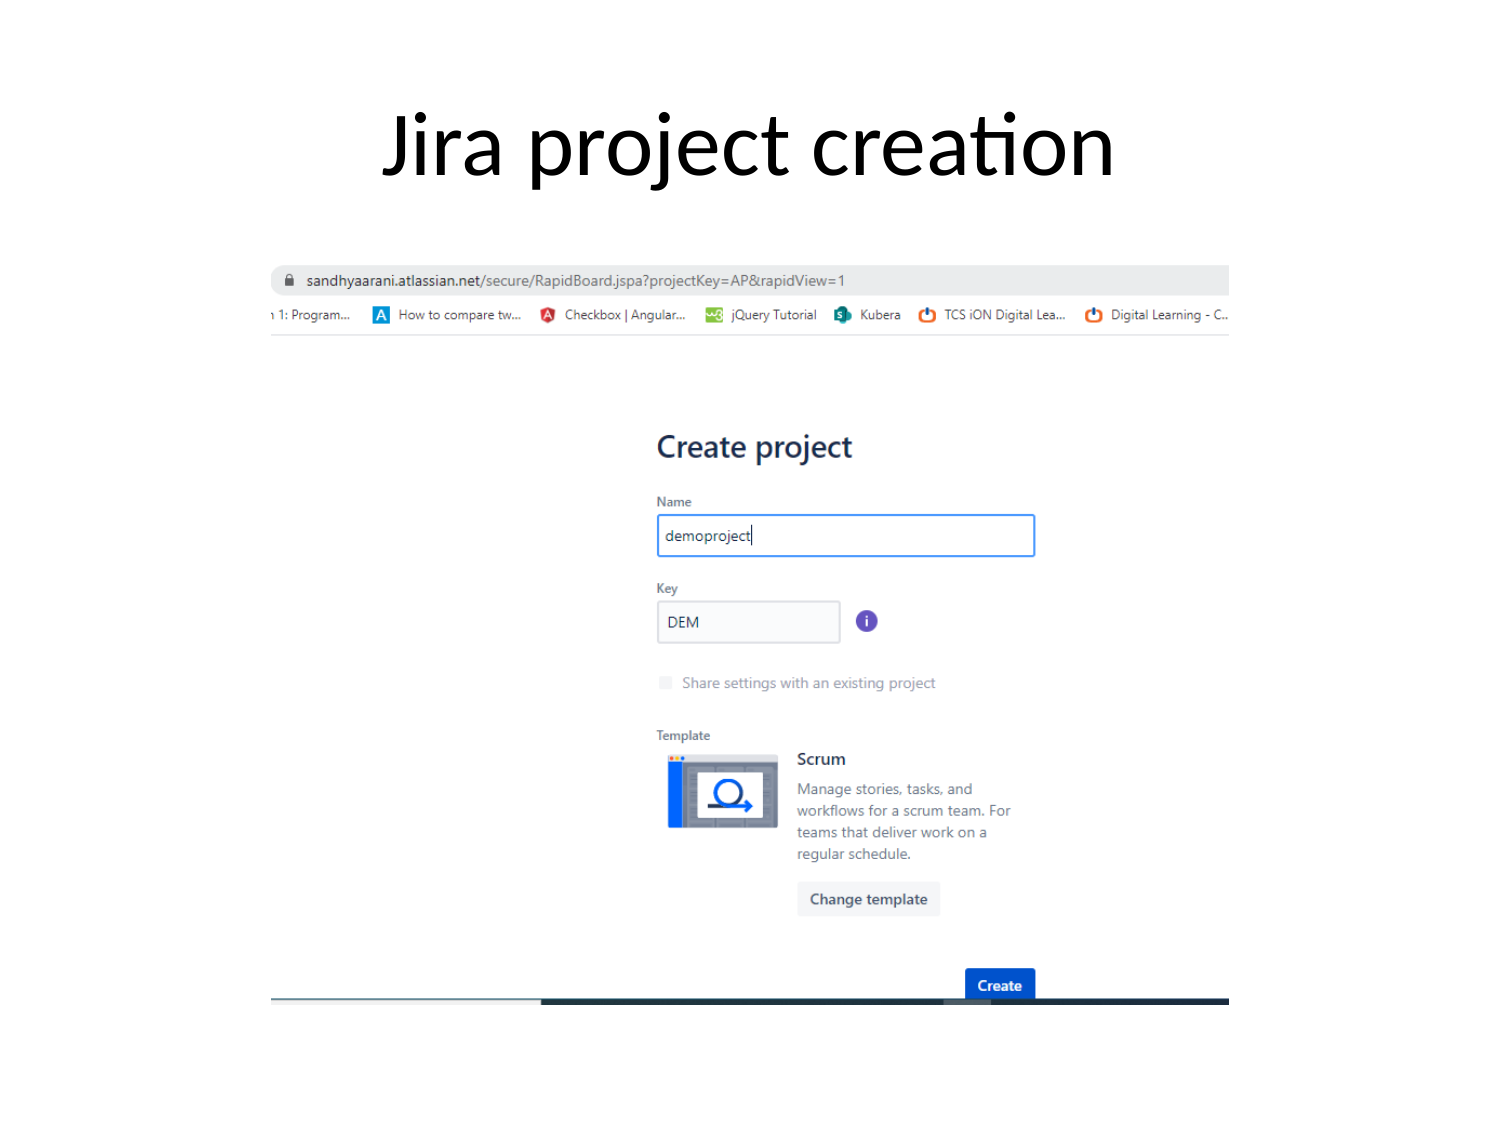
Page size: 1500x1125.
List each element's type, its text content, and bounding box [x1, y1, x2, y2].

title Jira project creation [75, 45, 1425, 233]
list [270, 262, 1229, 1006]
